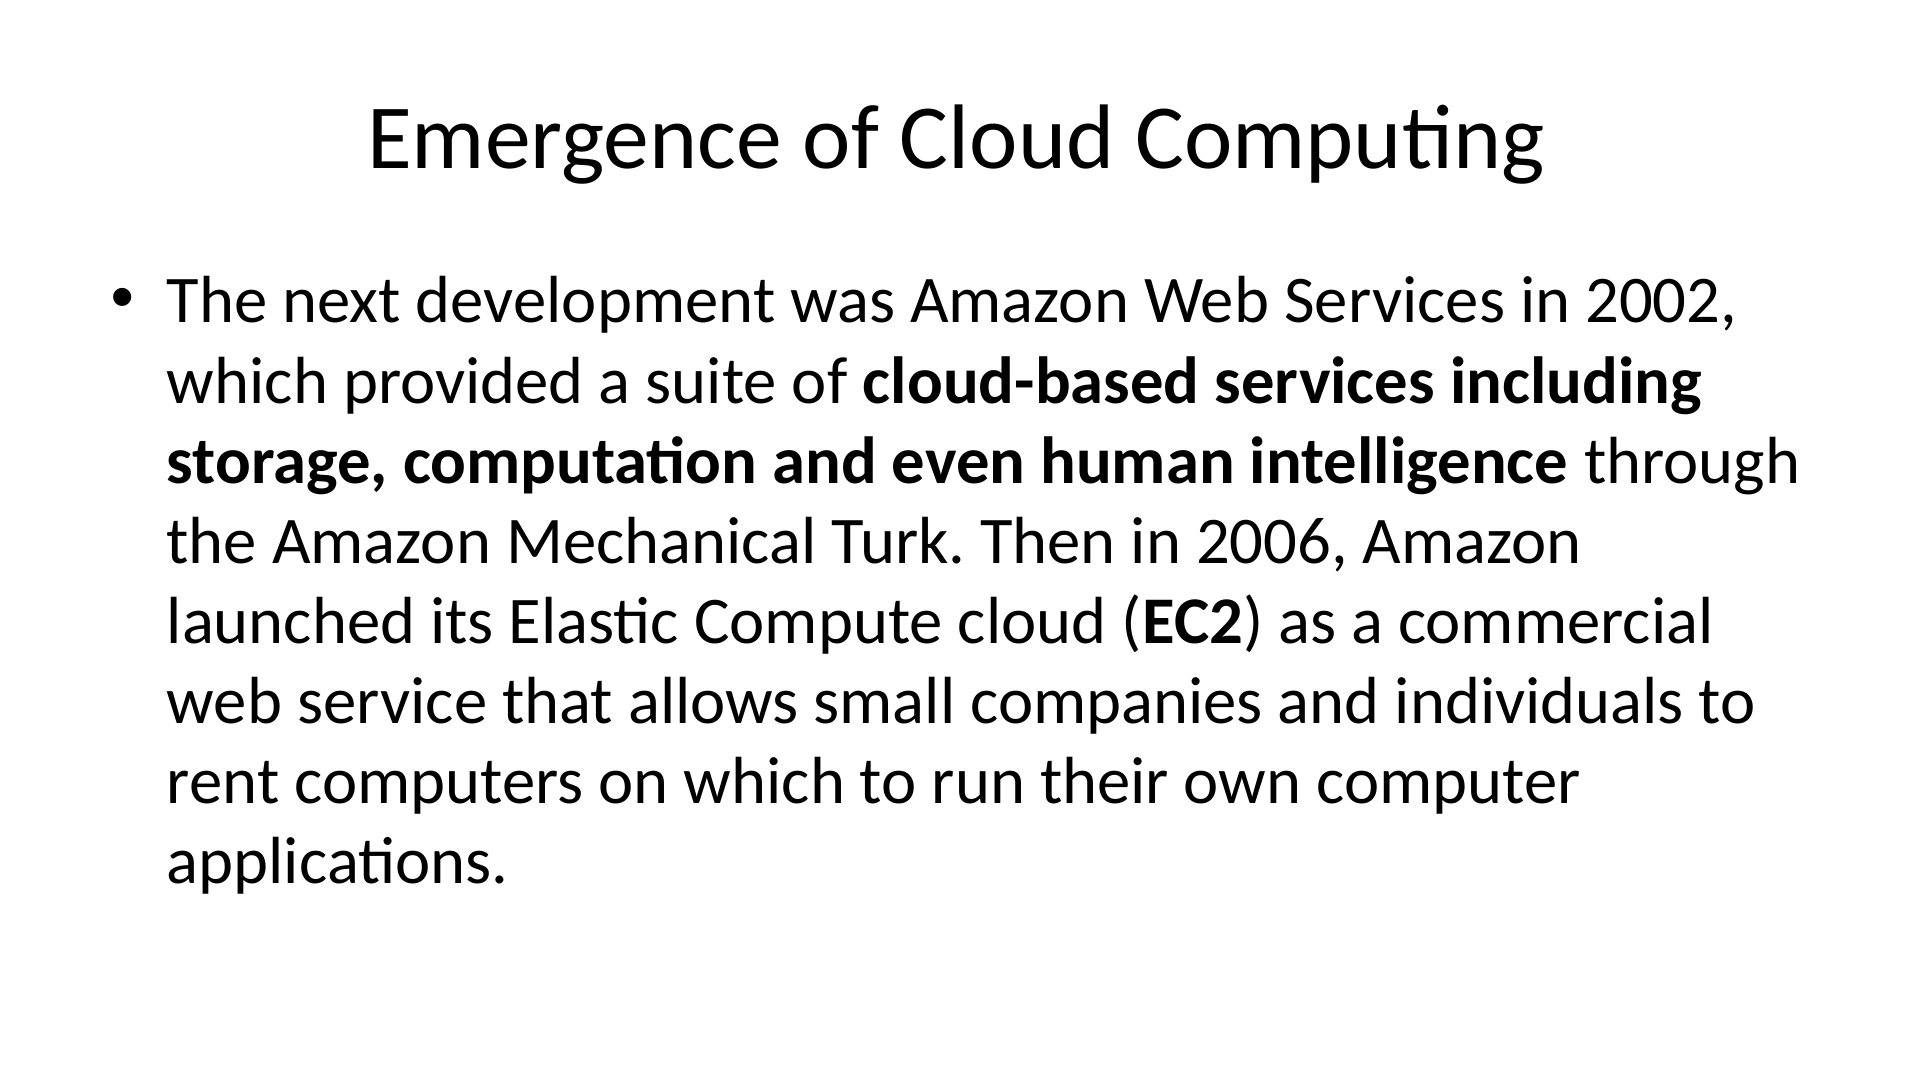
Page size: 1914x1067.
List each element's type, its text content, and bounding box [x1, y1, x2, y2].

list The next development was Amazon Web Services in 2002, which provided a suite of cloud-based services including storage, computation and even human intelligence through the Amazon Mechanical Turk. Then in 2006, Amazon launched its Elastic Compute cloud (EC2) as a commercial web service that allows small companies and individuals to rent computers on which to run their own computer applications. [95, 248, 1818, 953]
title Emergence of Cloud Computing [95, 42, 1818, 221]
